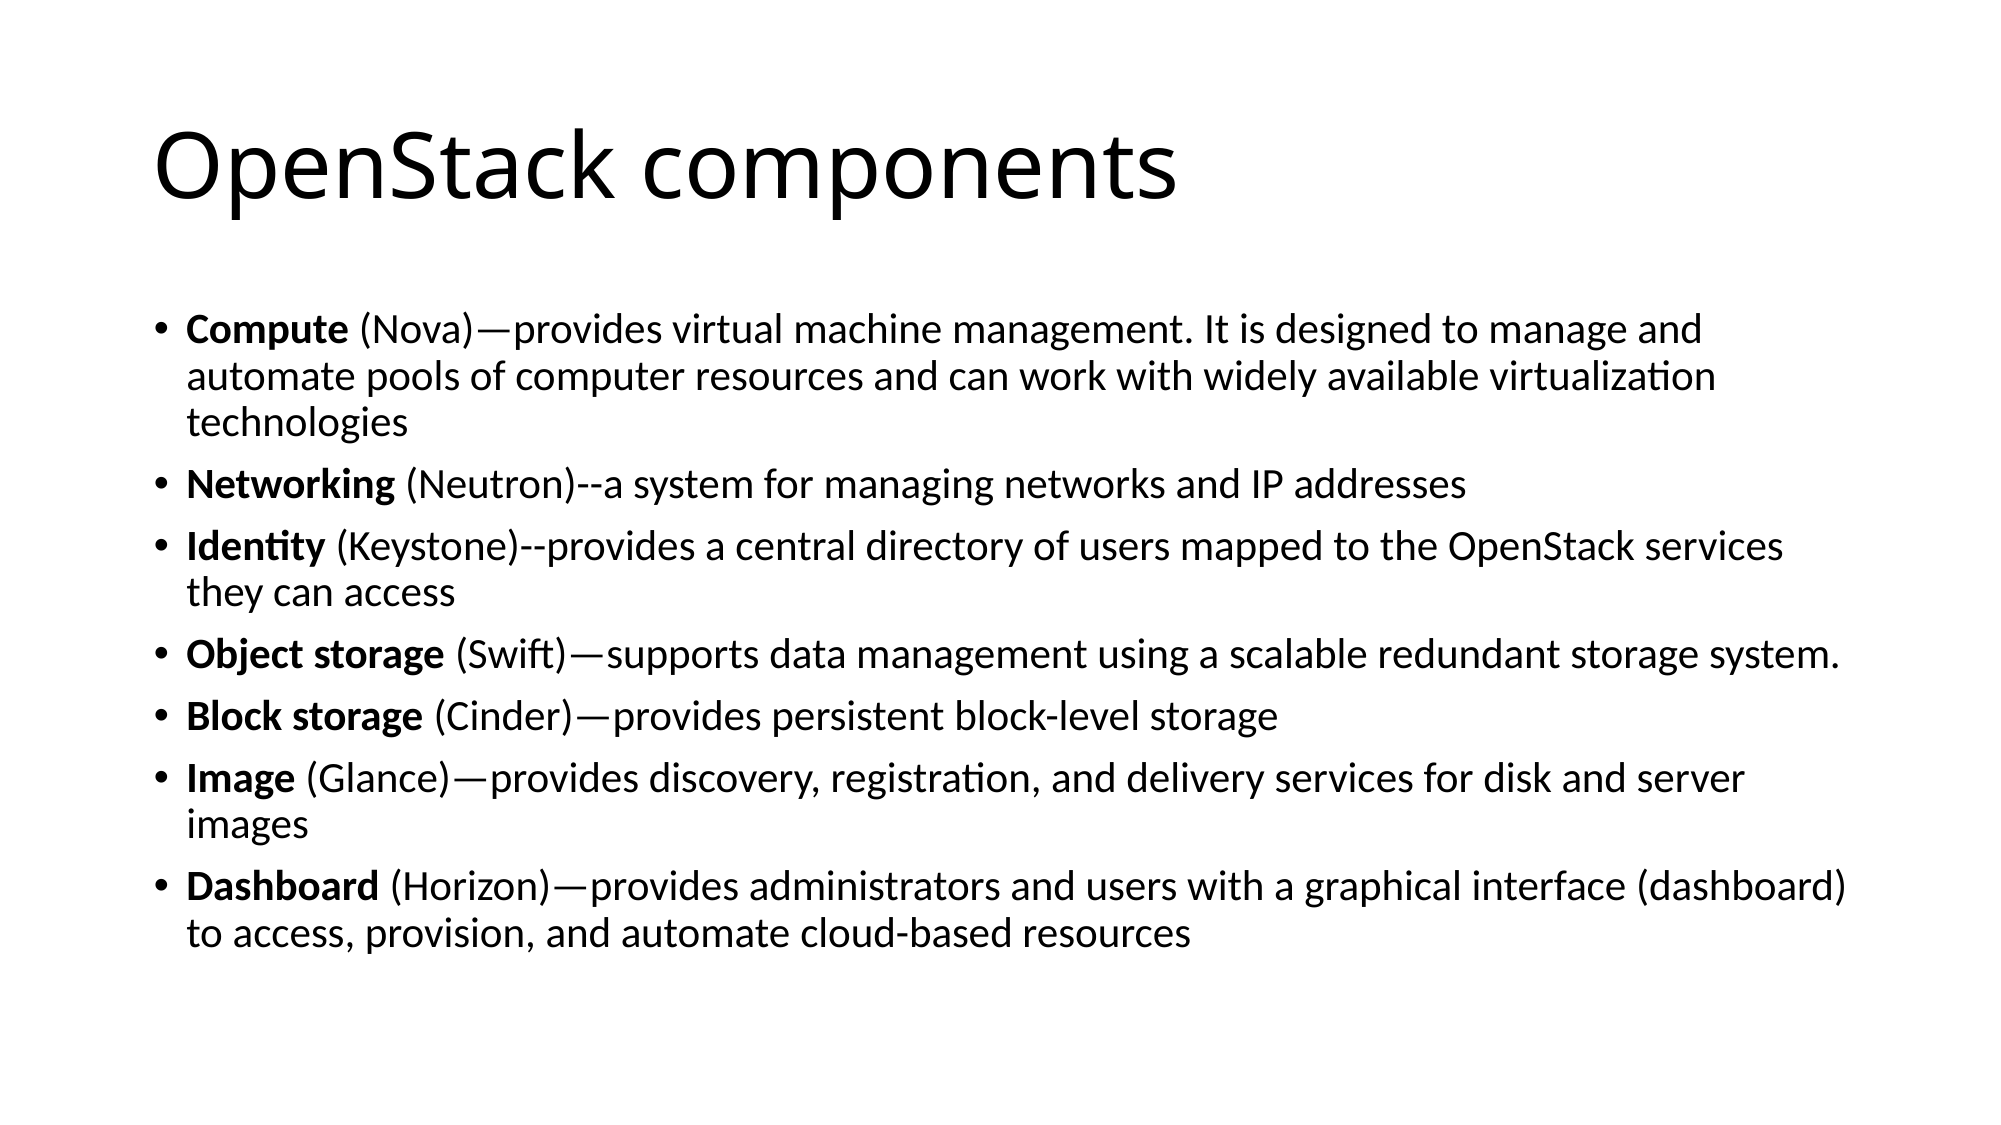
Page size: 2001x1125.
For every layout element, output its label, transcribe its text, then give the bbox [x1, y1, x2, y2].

list Compute (Nova)—provides virtual machine management. It is designed to manage and automate pools of computer resources and can work with widely available virtualization technologies Networking (Neutron)--a system for managing networks and IP addresses Identity (Keystone)--provides a central directory of users mapped to the OpenStack services they can access Object storage (Swift)—supports data management using a scalable redundant storage system. Block storage (Cinder)—provides persistent block-level storage Image (Glance)—provides discovery, registration, and delivery services for disk and server images Dashboard (Horizon)—provides administrators and users with a graphical interface (dashboard) to access, provision, and automate cloud-based resources [138, 299, 1864, 1014]
title OpenStack components [137, 59, 1863, 278]
